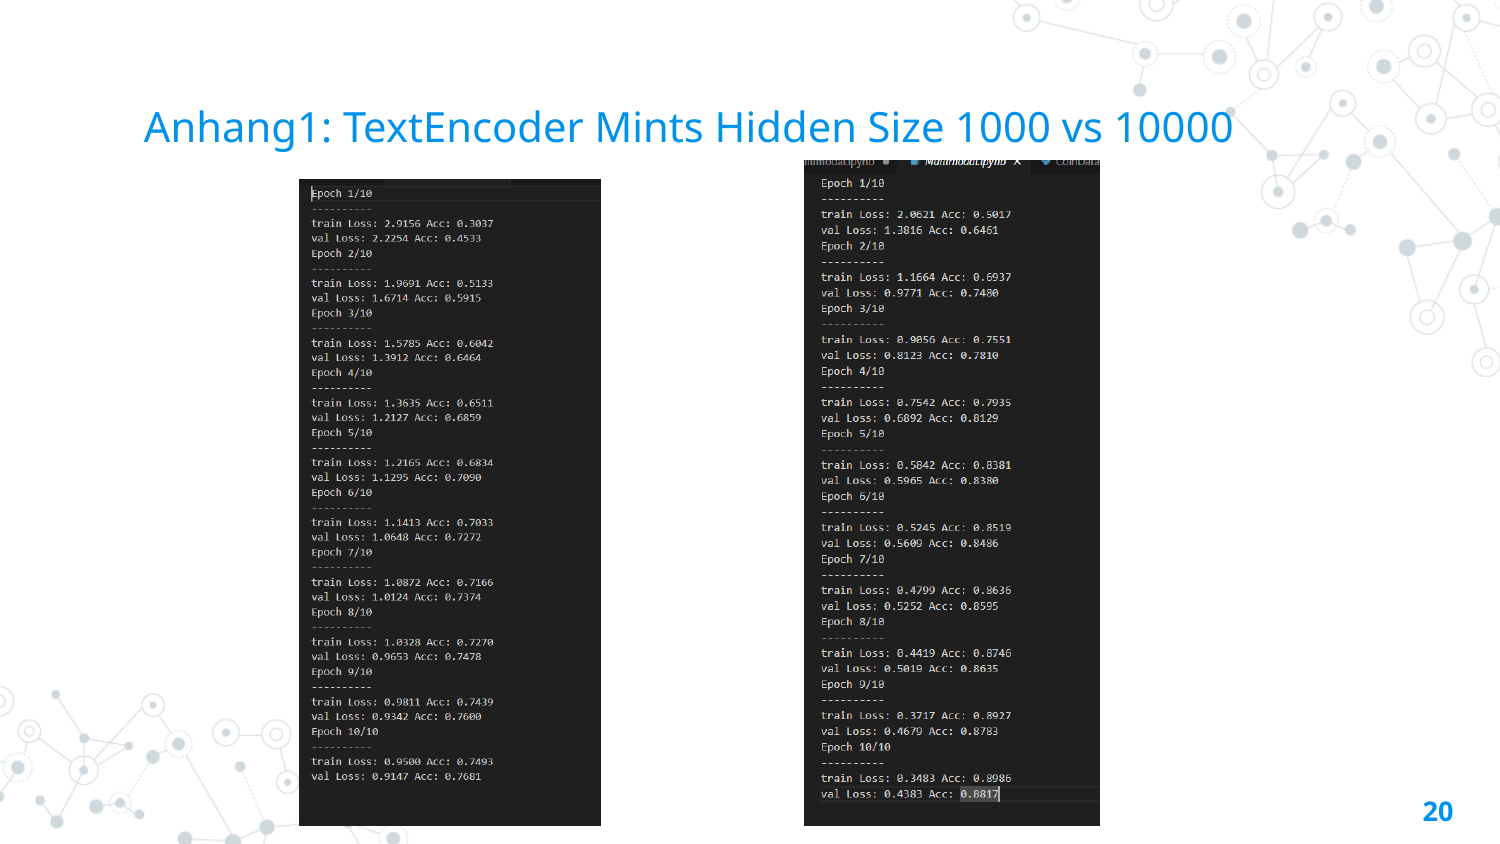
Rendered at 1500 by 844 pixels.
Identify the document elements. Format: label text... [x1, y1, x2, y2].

picture [0, 0, 1500, 844]
slide_number 20 [1378, 779, 1469, 844]
title Anhang1: TextEncoder Mints Hidden Size 1000 vs 10000 [128, 50, 1372, 166]
